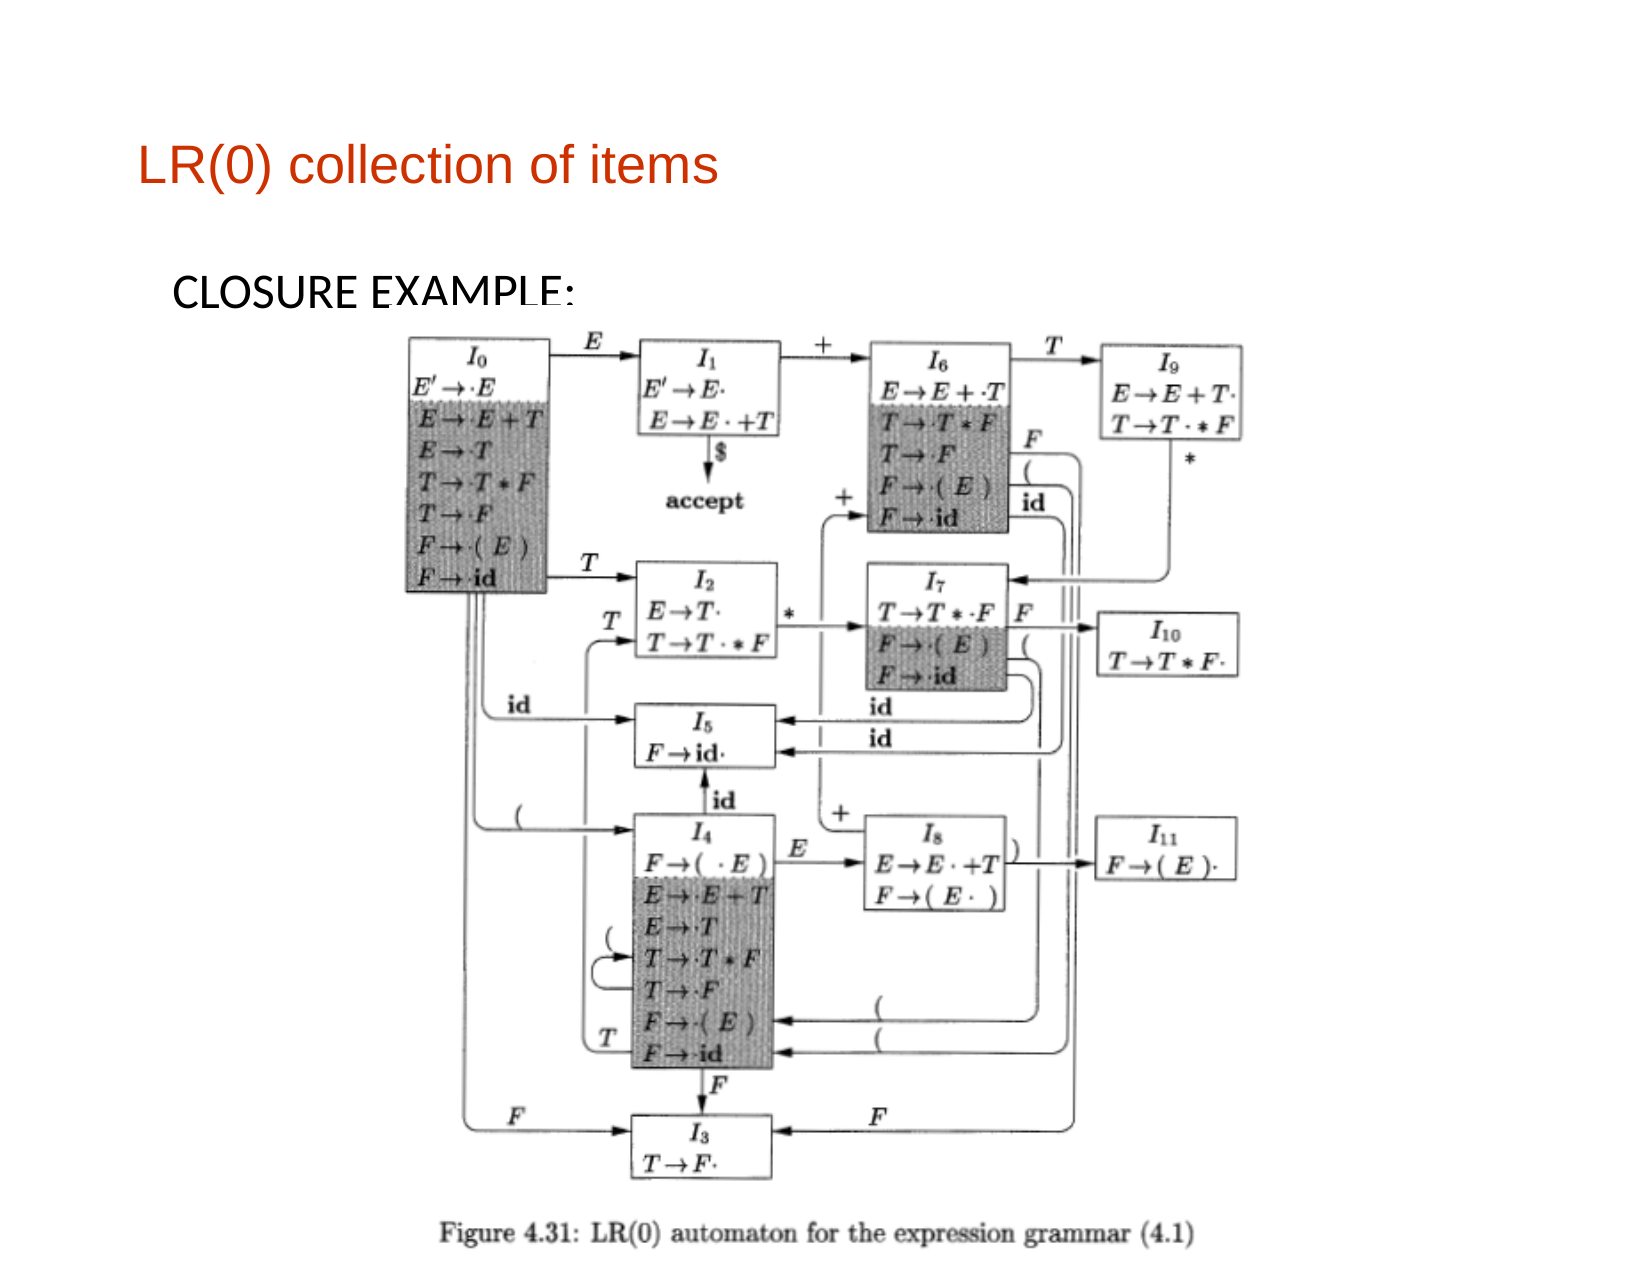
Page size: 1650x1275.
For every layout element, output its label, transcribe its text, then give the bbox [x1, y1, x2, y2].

title LR(0) collection of items [137, 128, 984, 195]
picture [389, 305, 1253, 1275]
list CLOSURE EXAMPLE: [172, 258, 1350, 713]
